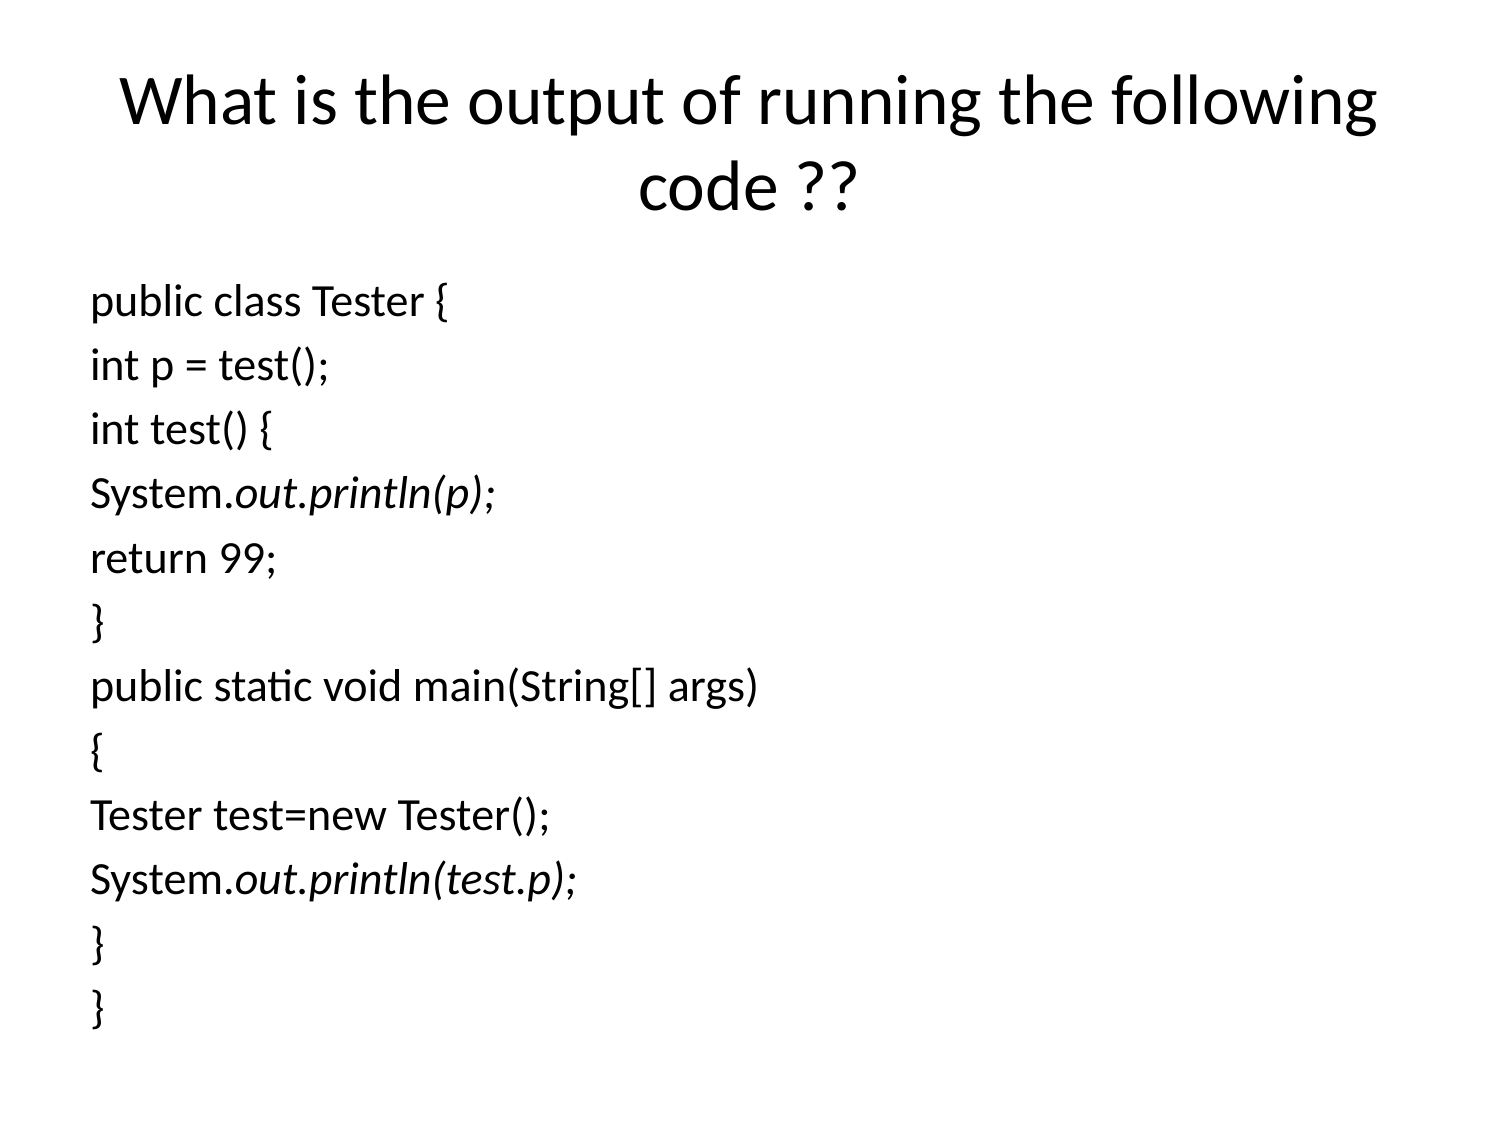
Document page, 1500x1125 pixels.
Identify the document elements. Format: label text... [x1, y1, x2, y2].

title What is the output of running the following code ?? [75, 45, 1425, 233]
list public class Tester { int p = test(); int test() { System.out.println(p); return 99; } public static void main(String[] args) { Tester test=new Tester(); System.out.println(test.p); } } [75, 262, 1425, 1043]
